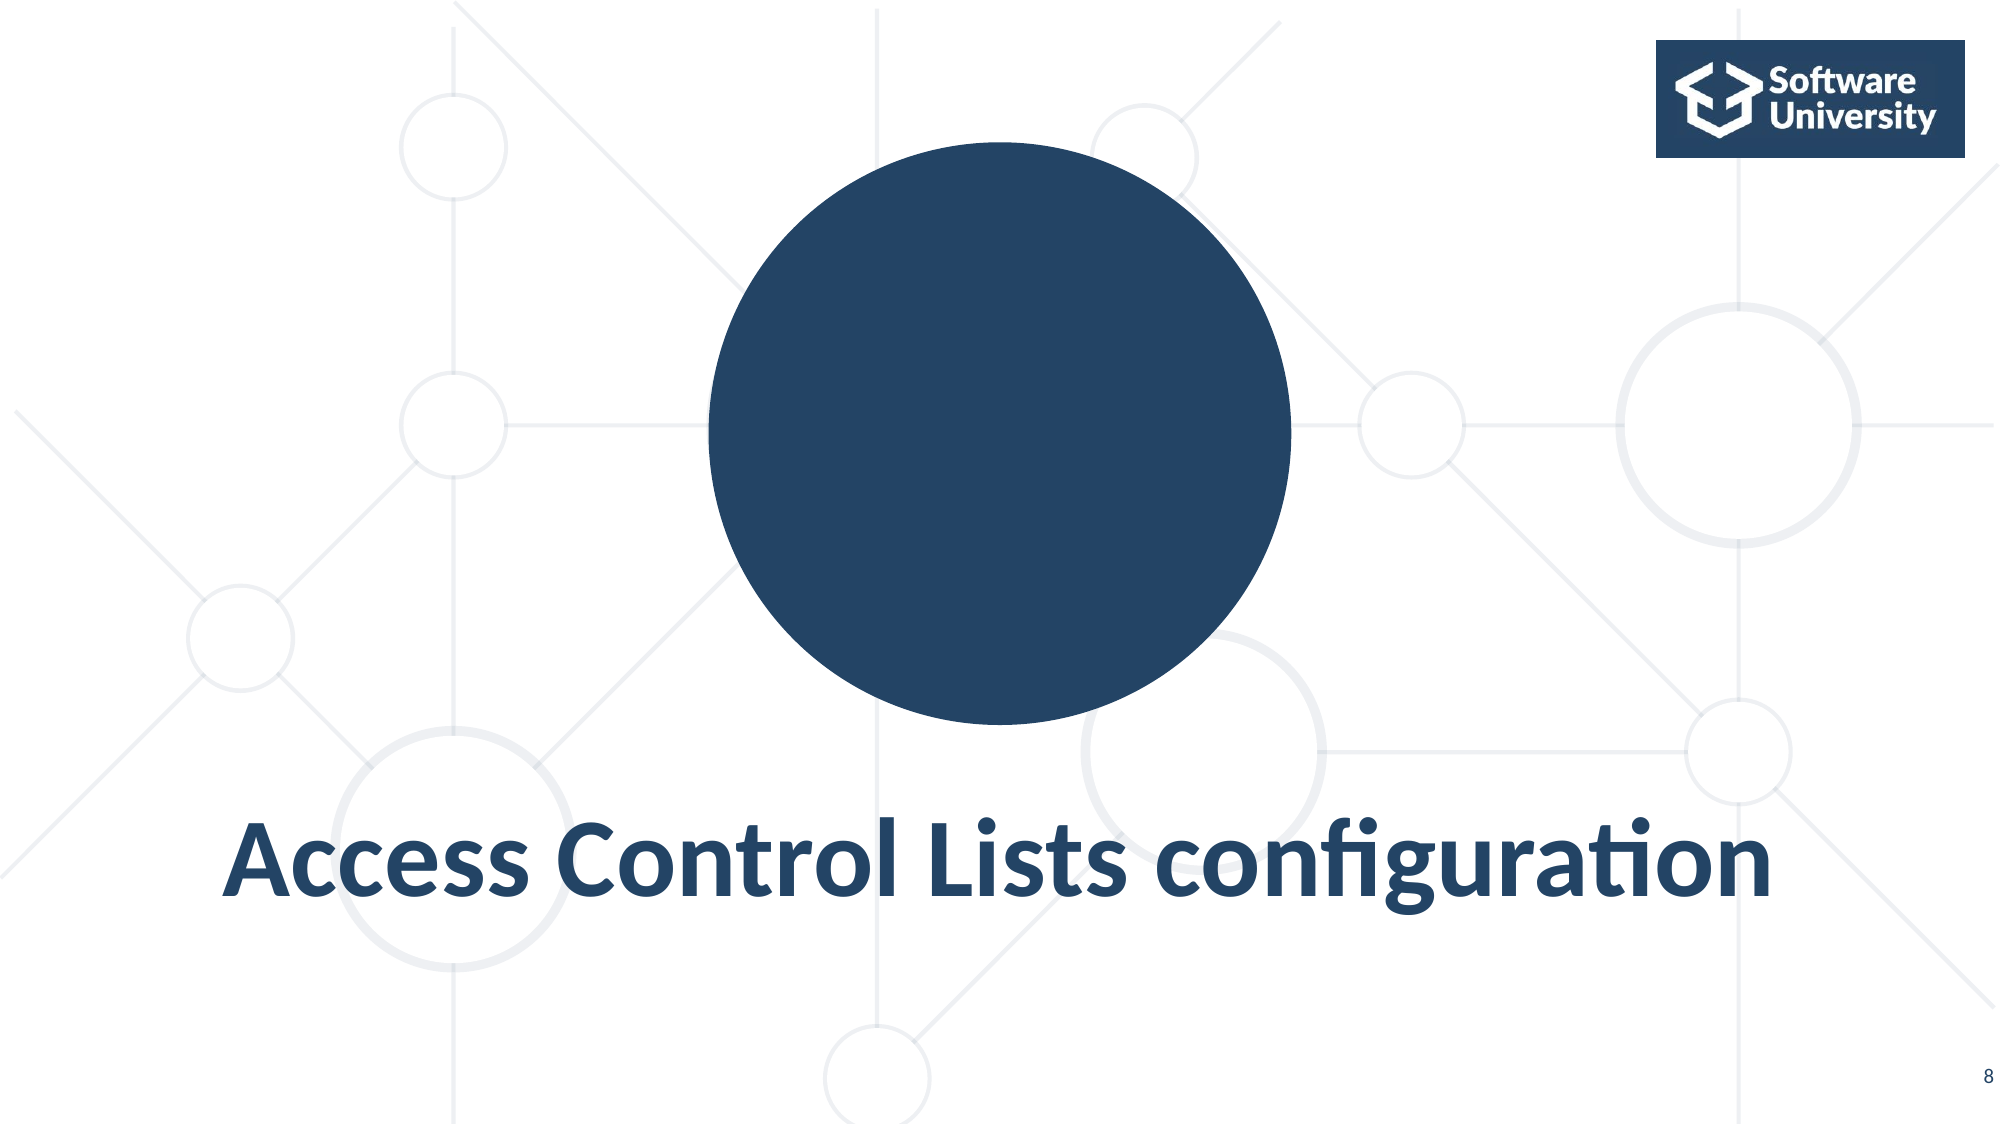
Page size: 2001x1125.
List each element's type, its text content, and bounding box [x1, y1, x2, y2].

list Access Control Lists configuration [100, 771, 1900, 925]
slide_number 8 [1929, 1049, 2000, 1100]
picture [1656, 40, 1965, 158]
